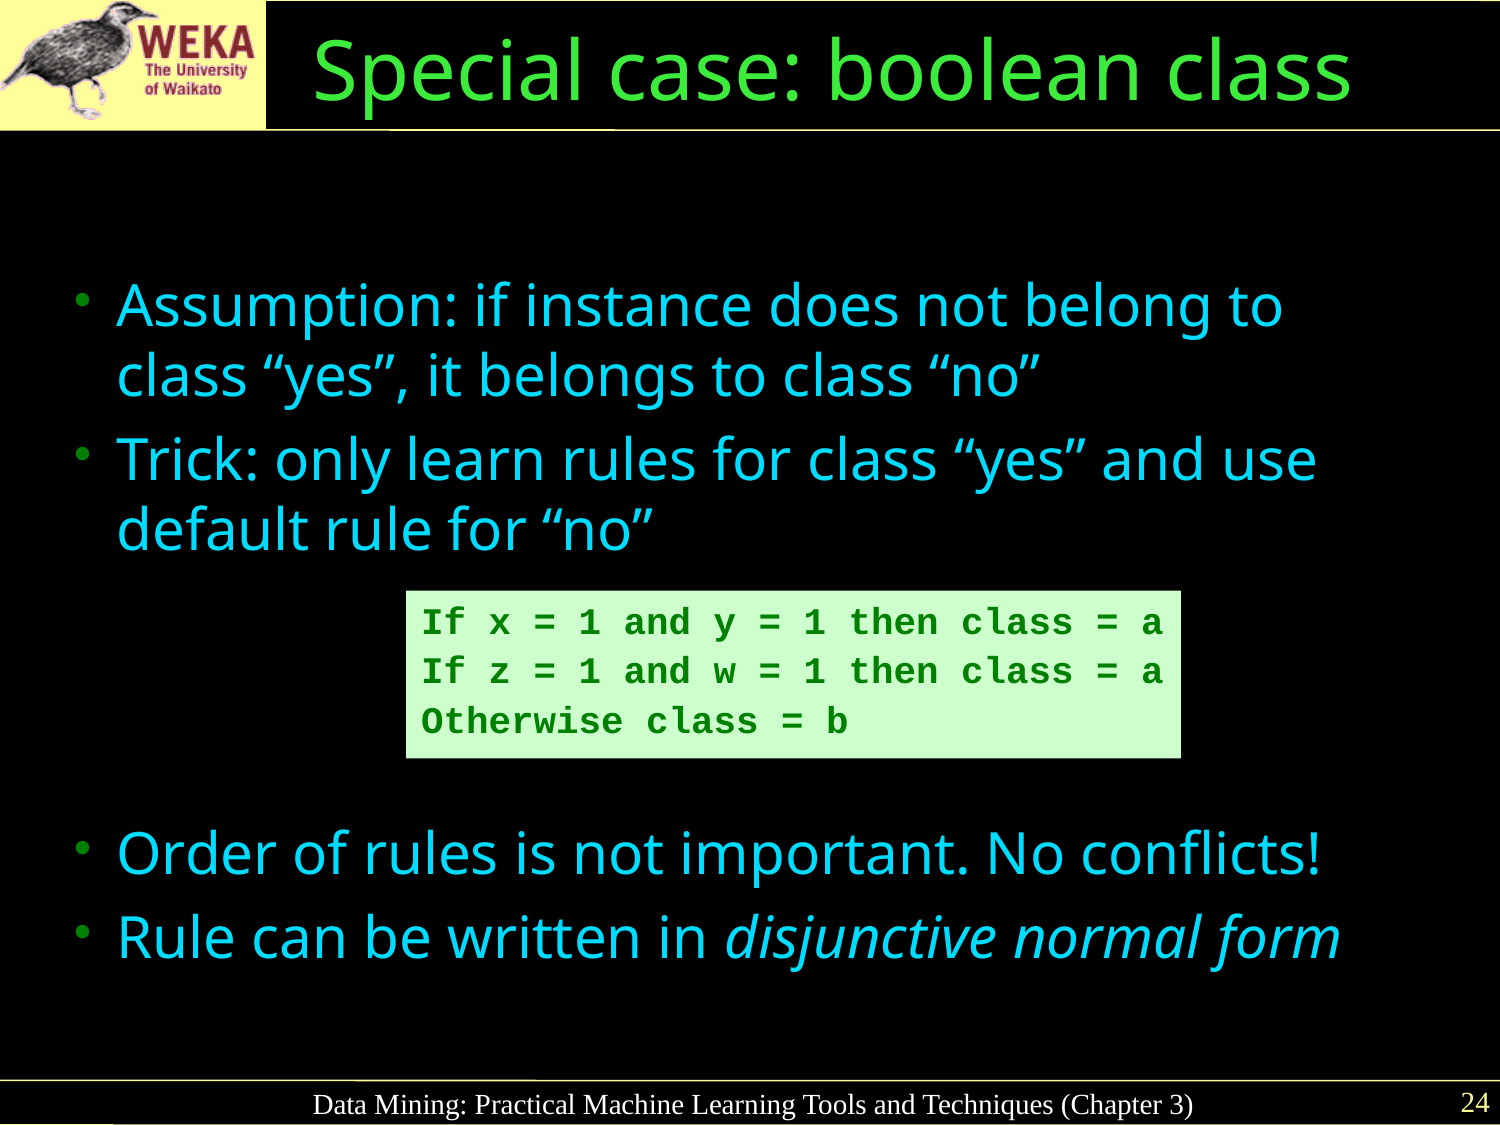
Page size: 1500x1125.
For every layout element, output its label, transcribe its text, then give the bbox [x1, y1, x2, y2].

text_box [405, 590, 1182, 759]
picture [0, 1, 266, 129]
title Special case: boolean class [297, 0, 1500, 148]
slide_number 24 [1305, 1085, 1491, 1125]
footer Data Mining: Practical Machine Learning Tools and Techniques (Chapter 3) [235, 1085, 1270, 1125]
text_box Assumption: if instance does not belong to class “yes”, it belongs to class “no” Trick: only learn rules for class “yes” and use default rule for “no” Order of rules is not important. No conflicts! Rule can be written in disjunctive normal form [59, 260, 1447, 976]
